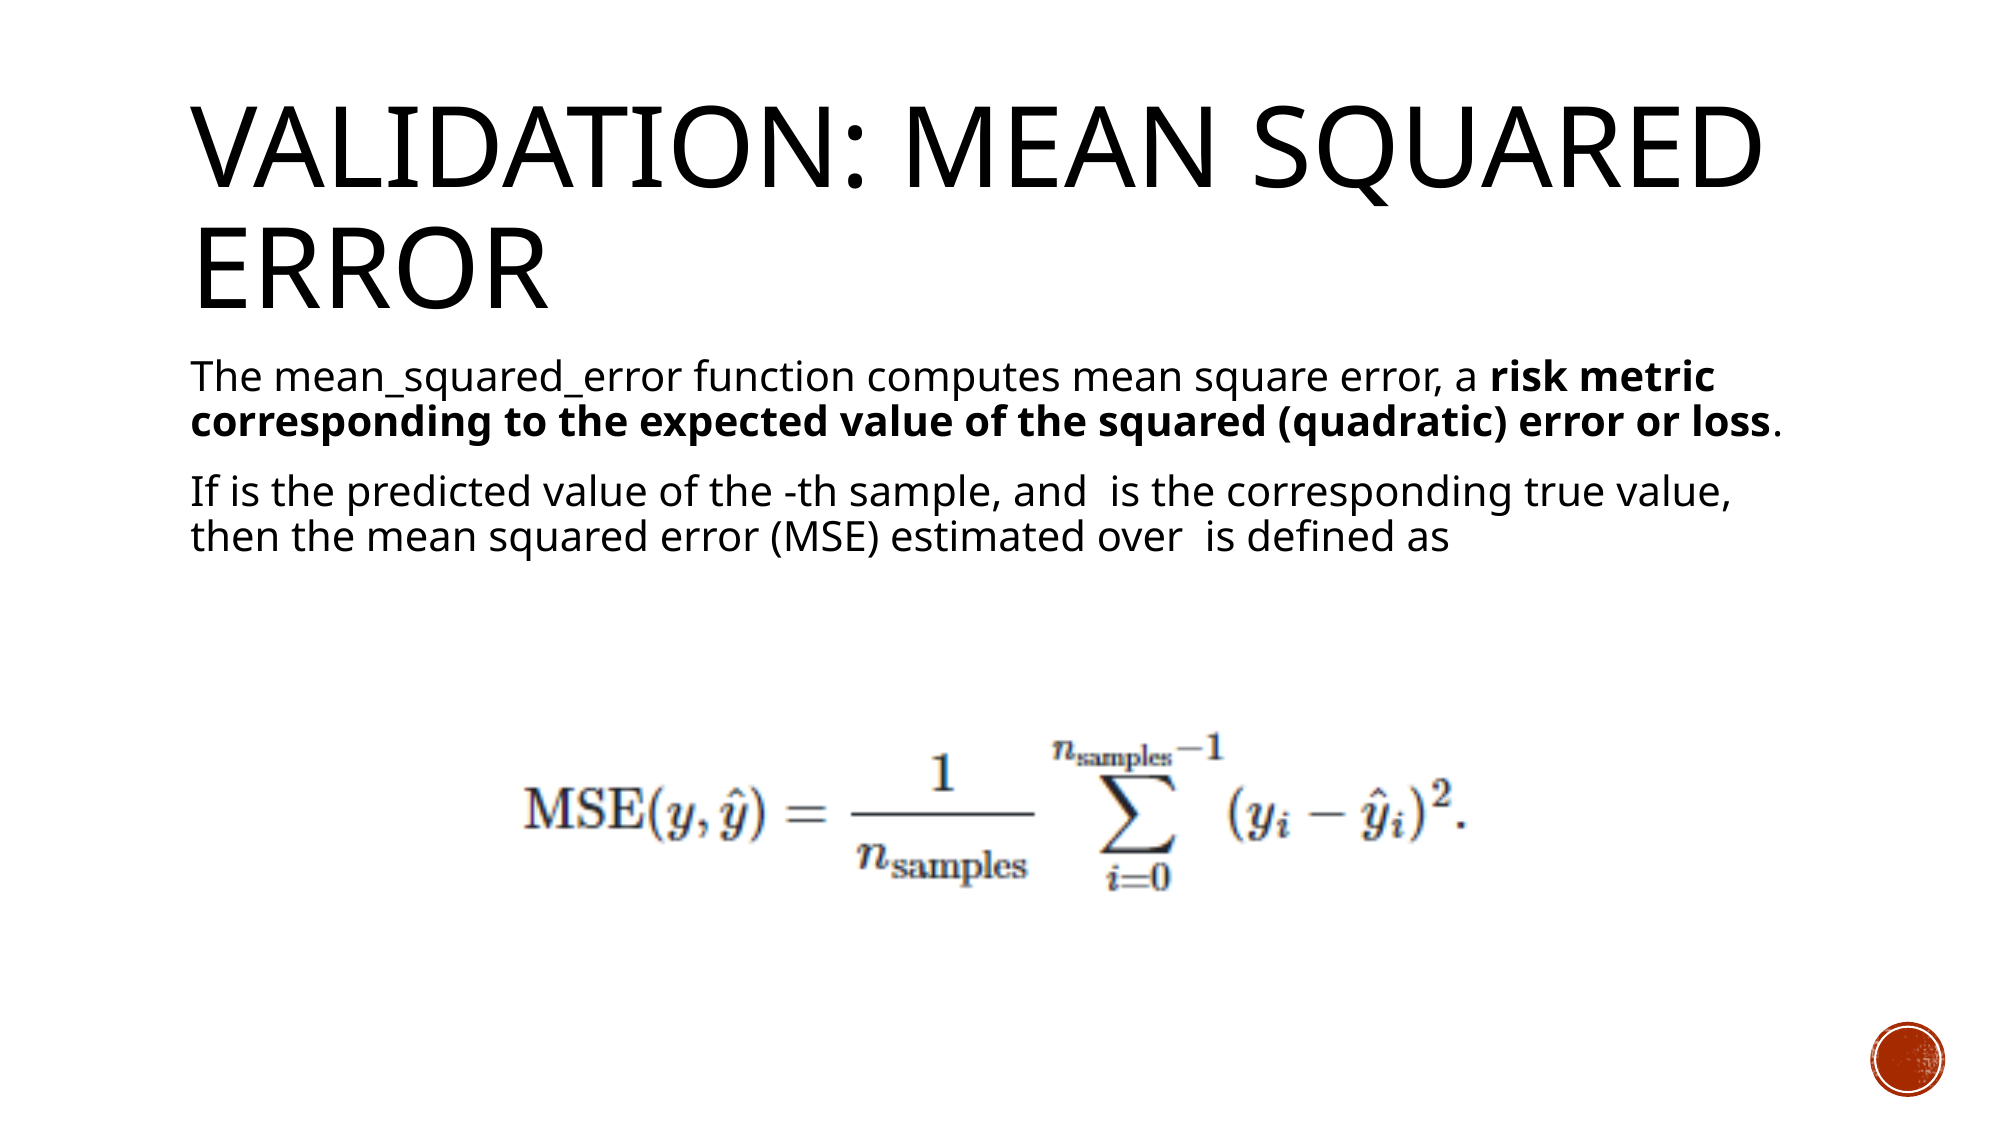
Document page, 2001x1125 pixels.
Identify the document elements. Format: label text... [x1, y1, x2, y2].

title Validation: Mean squared error [175, 79, 1826, 344]
picture [479, 692, 1555, 948]
